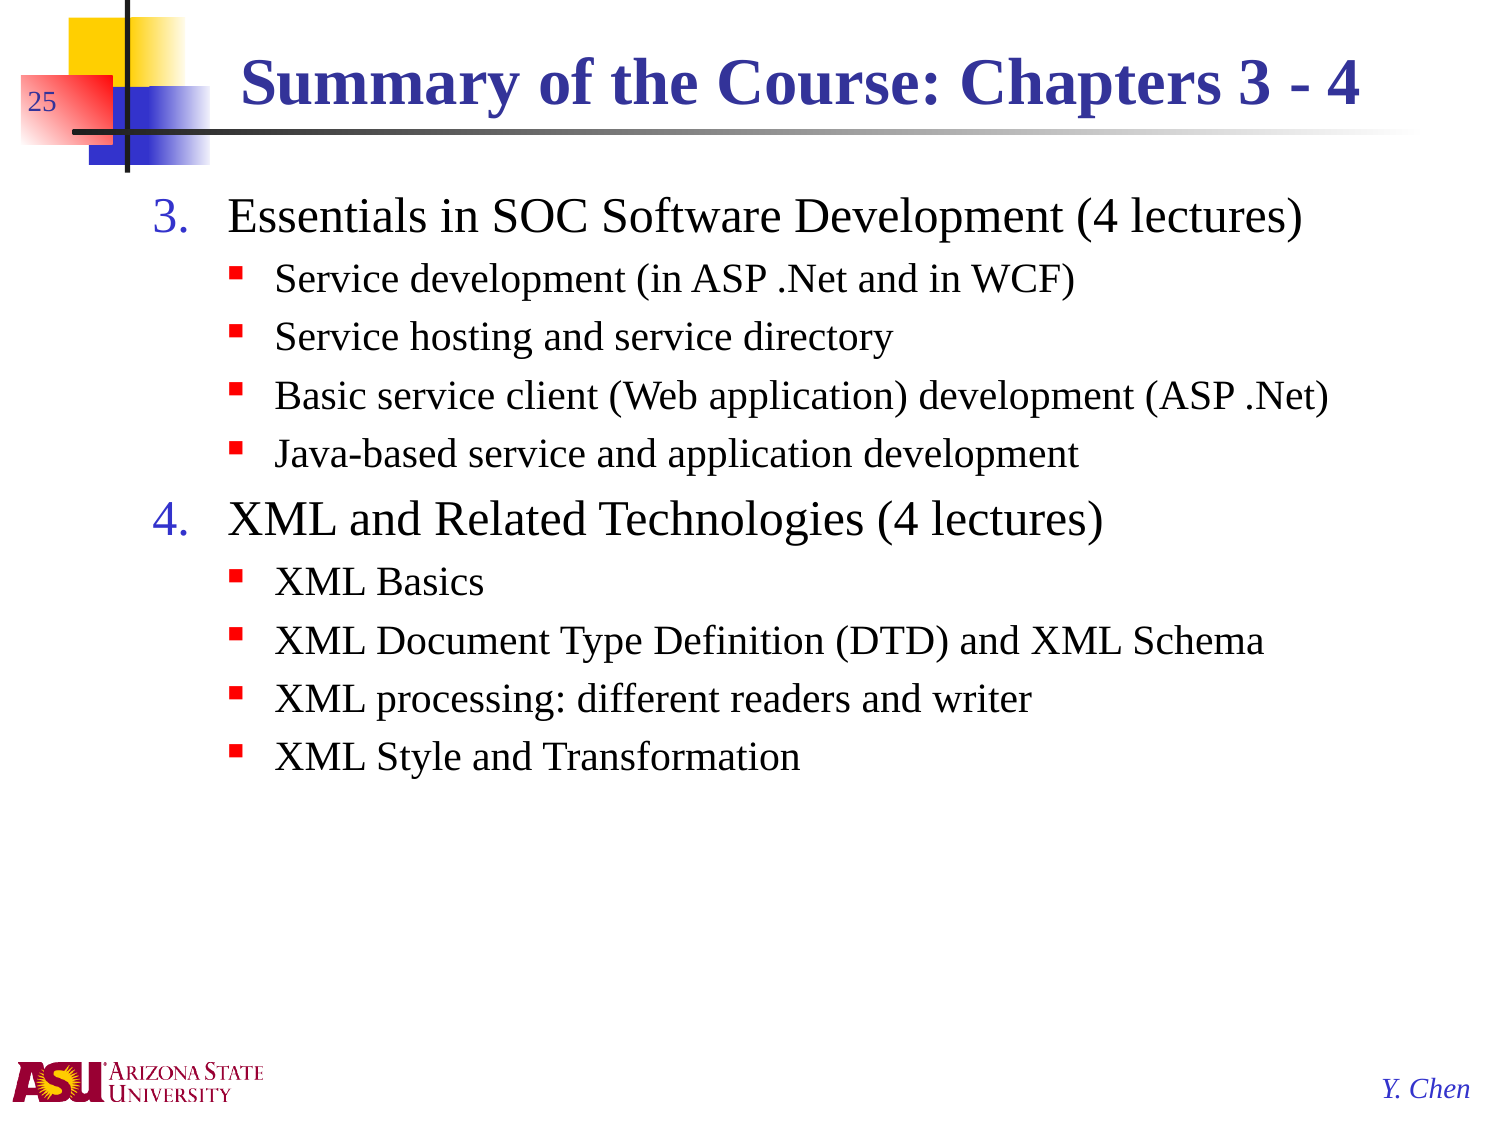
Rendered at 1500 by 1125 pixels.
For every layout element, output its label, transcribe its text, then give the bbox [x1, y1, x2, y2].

picture [12, 1062, 137, 1102]
title Summary of the Course: Chapters 3 - 4 [225, 22, 1388, 125]
slide_number 25 [12, 49, 126, 126]
list Essentials in SOC Software Development (4 lectures) Service development (in ASP .Net and in WCF) Service hosting and service directory Basic service client (Web application) development (ASP .Net) Java-based service and application development XML and Related Technologies (4 lectures) XML Basics XML Document Type Definition (DTD) and XML Schema XML processing: different readers and writer XML Style and Transformation [137, 174, 1500, 1125]
